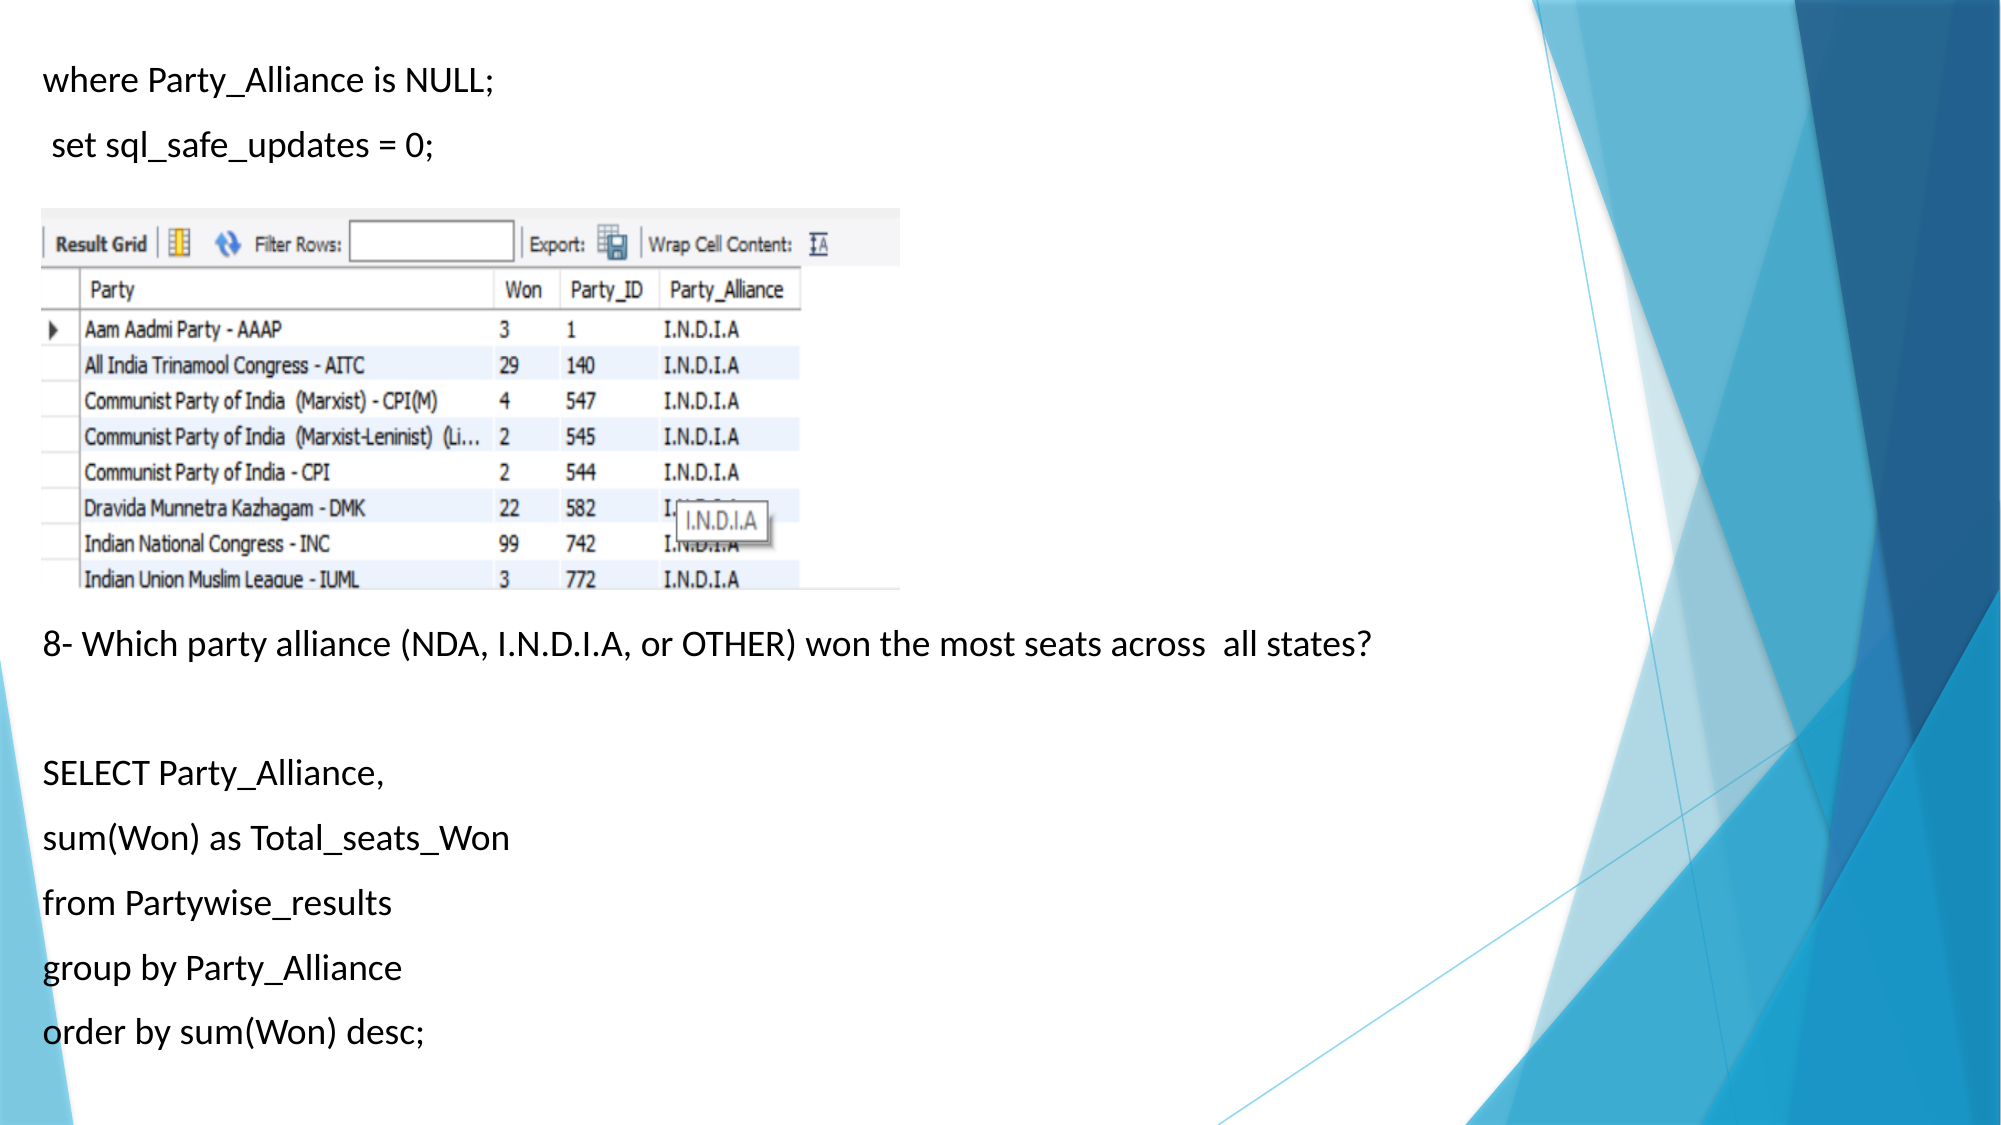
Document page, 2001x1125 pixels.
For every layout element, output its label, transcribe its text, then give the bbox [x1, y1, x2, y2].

text_box 8- Which party alliance (NDA, I.N.D.I.A, or OTHER) won the most seats across all states? SELECT Party_Alliance, sum(Won) as Total_seats_Won from Partywise_results group by Party_Alliance order by sum(Won) desc; [27, 607, 1459, 1060]
picture [41, 207, 901, 590]
text_box where Party_Alliance is NULL; set sql_safe_updates = 0; [27, 44, 1030, 302]
